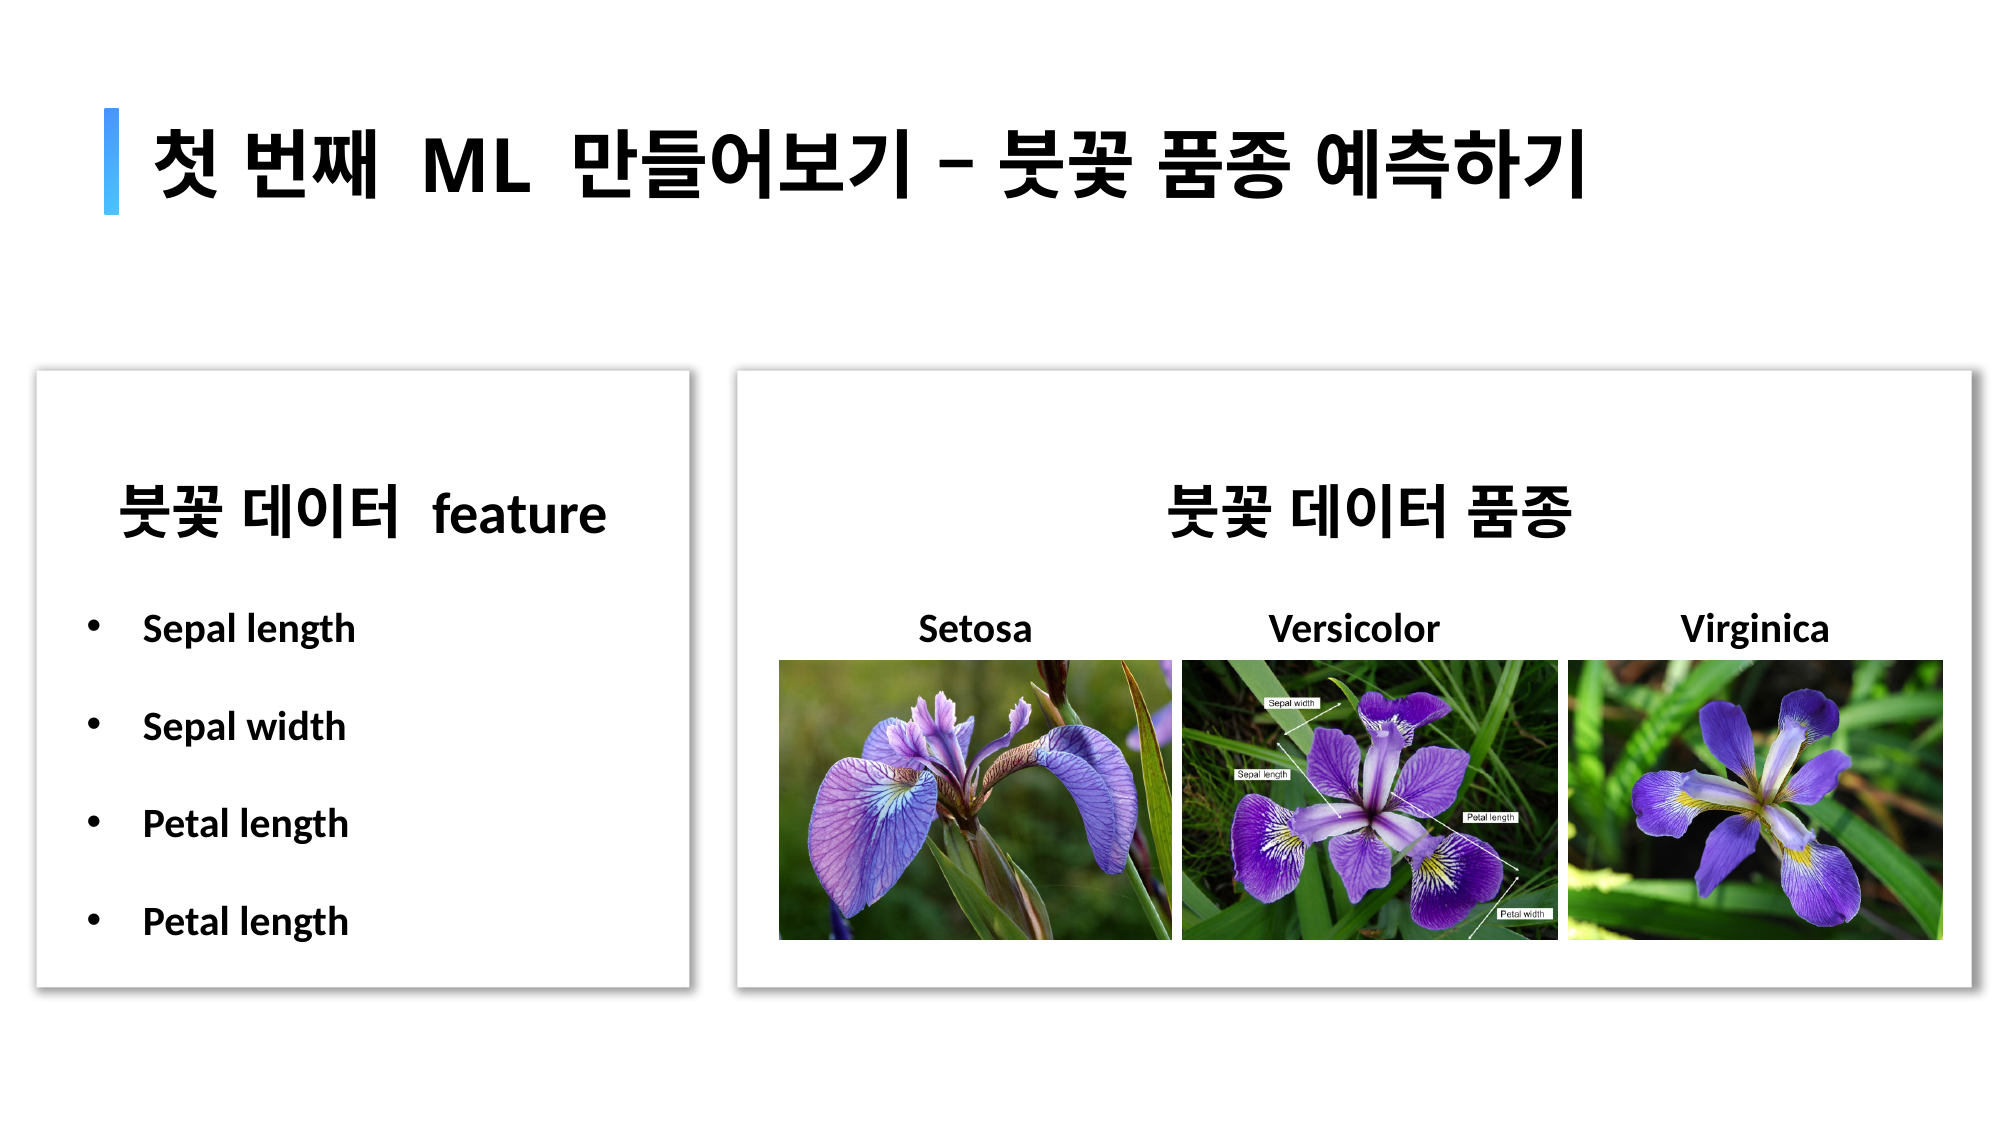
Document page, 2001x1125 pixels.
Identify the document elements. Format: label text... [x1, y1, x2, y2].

text_box Sepal width [71, 678, 398, 744]
text_box Petal length [71, 776, 398, 841]
text_box Setosa [812, 580, 1139, 646]
text_box 붓꽃 데이터 품종 [1089, 460, 1651, 525]
title 첫 번째 ML 만들어보기 – 붓꽃 품종 예측하기 [137, 99, 1863, 238]
picture [1182, 660, 1559, 940]
picture [1568, 660, 1943, 940]
text_box 붓꽃 데이터 feature [82, 460, 644, 525]
text_box Virginica [1592, 580, 1919, 646]
picture [779, 660, 1172, 940]
text_box Petal length [71, 873, 398, 939]
text_box [736, 370, 1973, 988]
text_box [36, 370, 690, 988]
text_box Versicolor [1191, 580, 1518, 646]
text_box Sepal length [71, 580, 398, 646]
text_box [103, 107, 120, 215]
